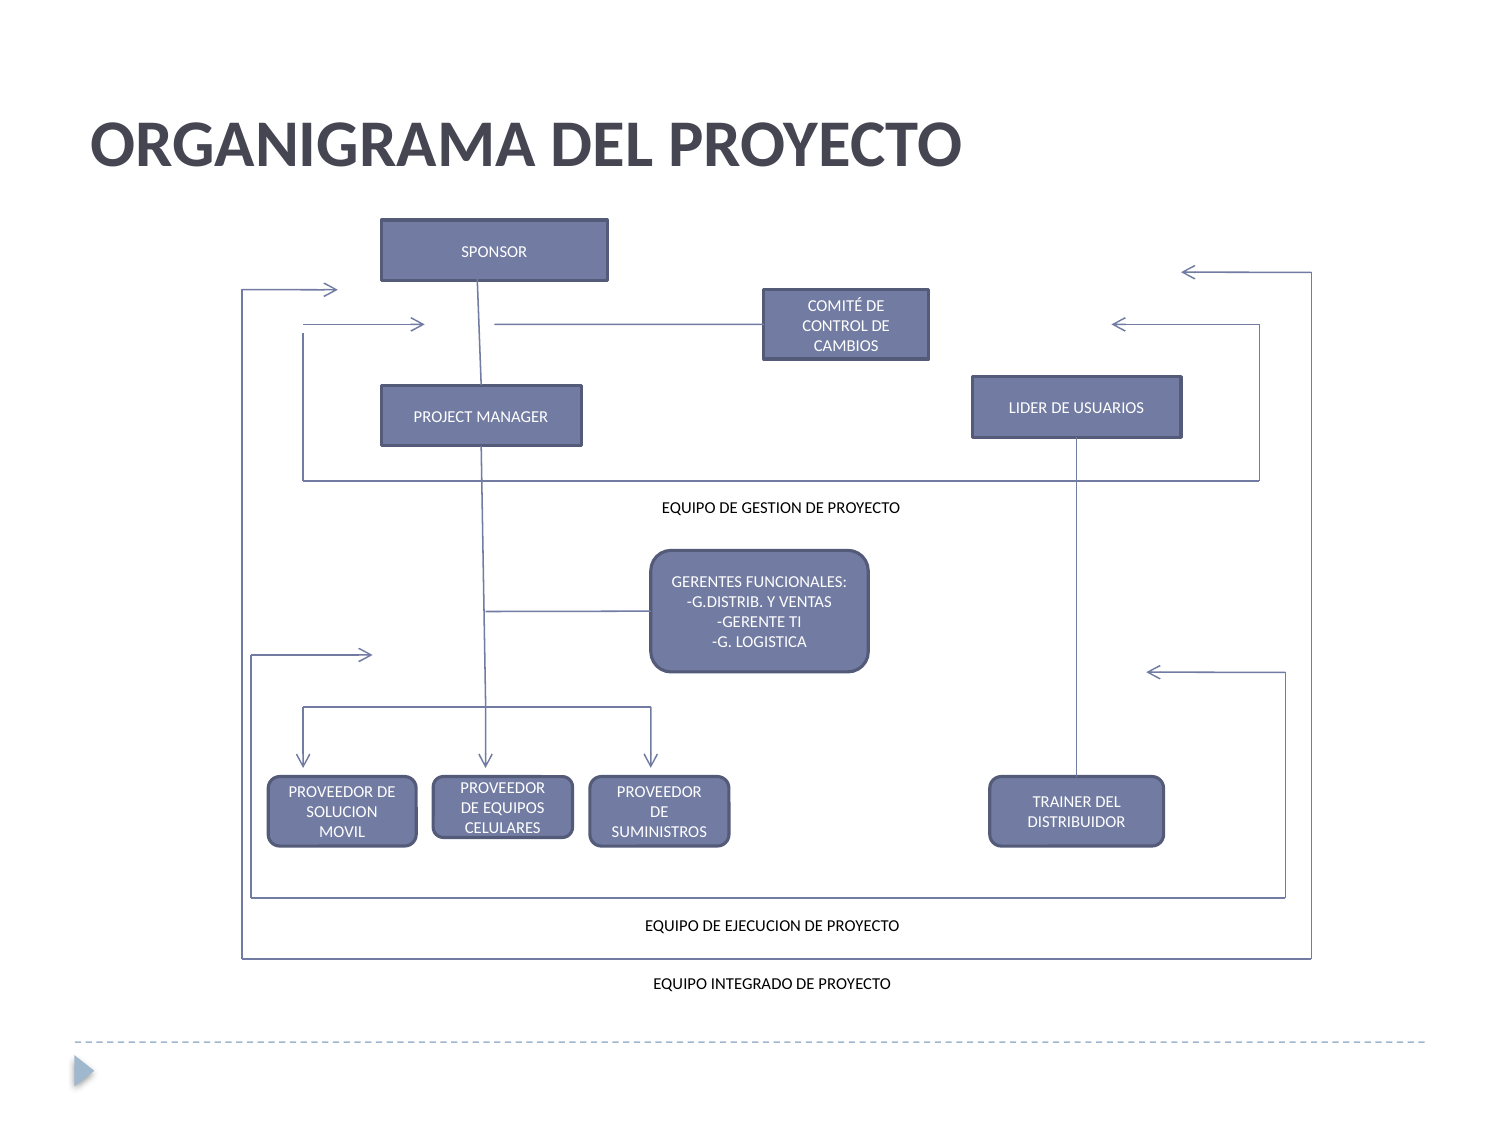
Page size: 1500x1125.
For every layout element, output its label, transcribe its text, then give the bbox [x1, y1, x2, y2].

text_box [241, 219, 1312, 1001]
title ORGANIGRAMA DEL PROYECTO [74, 24, 1426, 188]
